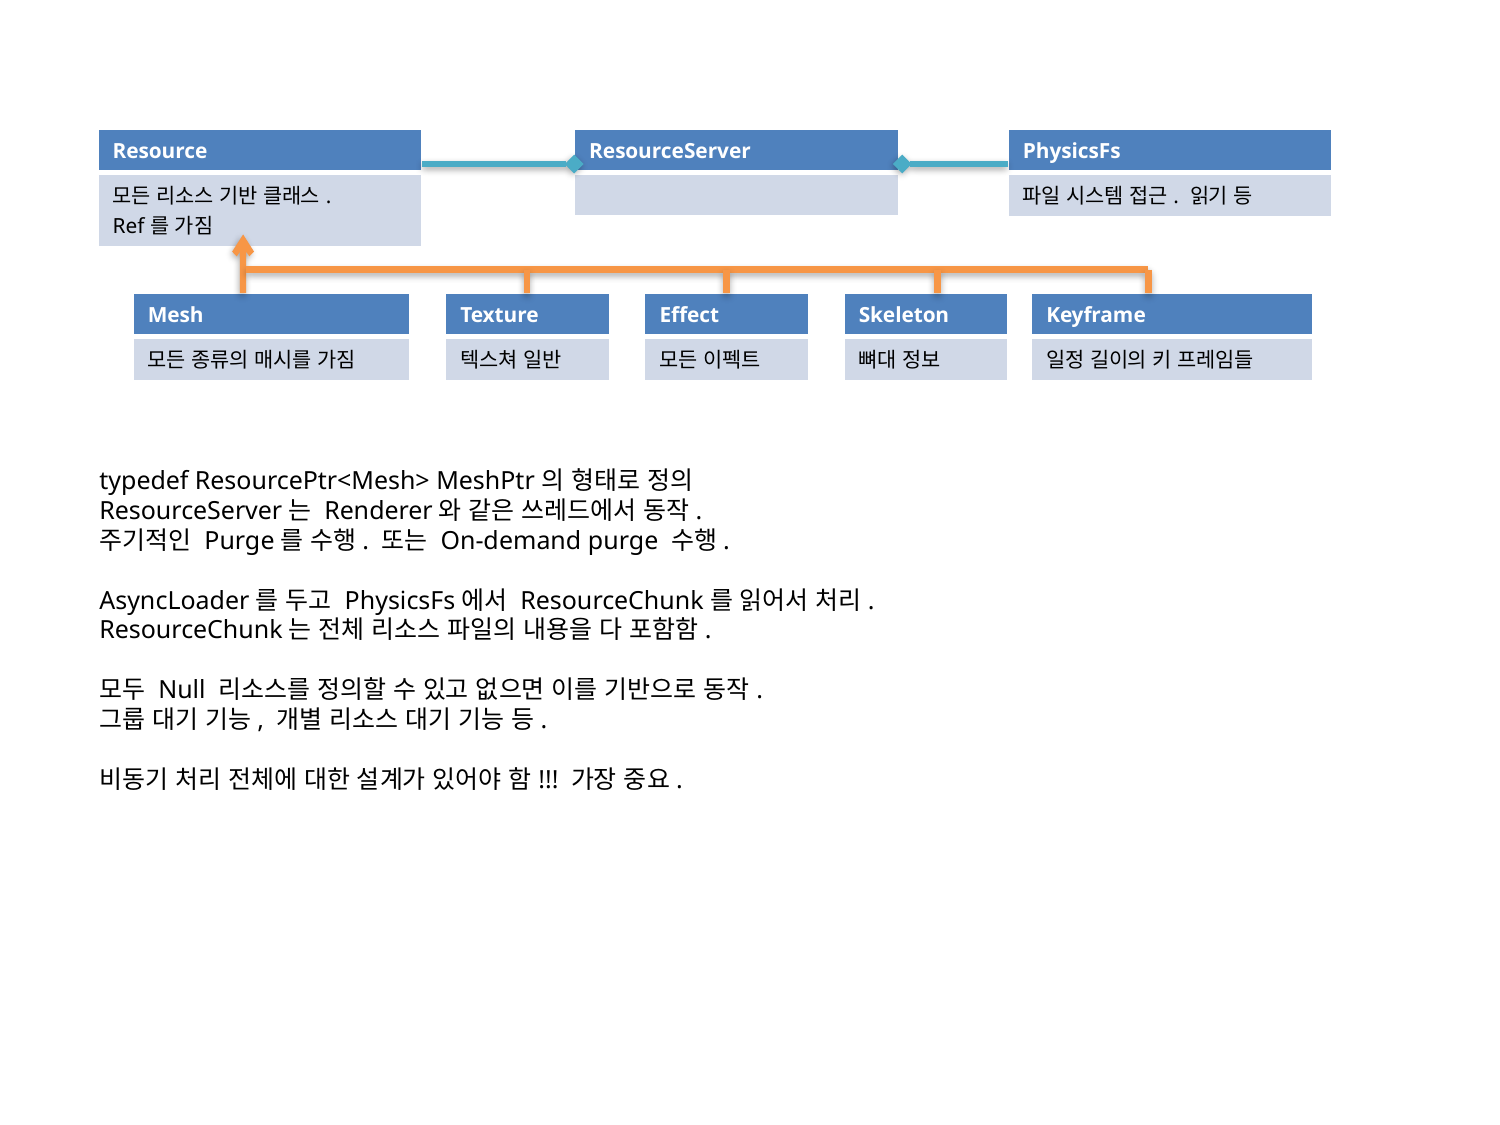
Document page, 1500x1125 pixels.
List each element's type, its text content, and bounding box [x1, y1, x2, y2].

table_header Texture [446, 294, 609, 334]
text_box typedef ResourcePtr<Mesh> MeshPtr의 형태로 정의 ResourceServer는 Renderer와 같은 쓰레드에서 동작. 주기적인 Purge를 수행. 또는 On-demand purge 수행. AsyncLoader를 두고 PhysicsFs에서 ResourceChunk를 읽어서 처리. ResourceChunk는 전체 리소스 파일의 내용을 다 포함함. 모두 Null 리소스를 정의할 수 있고 없으면 이를 기반으로 동작. 그룹 대기 기능, 개별 리소스 대기 기능 등. 비동기 처리 전체에 대한 설계가 있어야 함!!! 가장 중요. [84, 456, 896, 831]
table_header Skeleton [845, 294, 1007, 334]
table_cell 파일 시스템 접근. 읽기 등 [1009, 175, 1331, 216]
table_header Effect [645, 294, 808, 334]
table_header Mesh [134, 294, 409, 334]
table_cell 일정 길이의 키 프레임들 [1032, 339, 1312, 380]
table_header ResourceServer [575, 130, 898, 170]
table_header PhysicsFs [1009, 130, 1331, 170]
table_header Keyframe [1032, 294, 1312, 334]
table_cell [575, 175, 898, 215]
table_cell 모든 리소스 기반 클래스. Ref를 가짐 [99, 175, 421, 246]
table_header Resource [99, 130, 421, 170]
table_cell 뼈대 정보 [845, 339, 1007, 380]
table_cell 텍스쳐 일반 [446, 339, 609, 380]
table_cell 모든 종류의 매시를 가짐 [134, 339, 409, 380]
table_cell 모든 이펙트 [645, 339, 808, 380]
